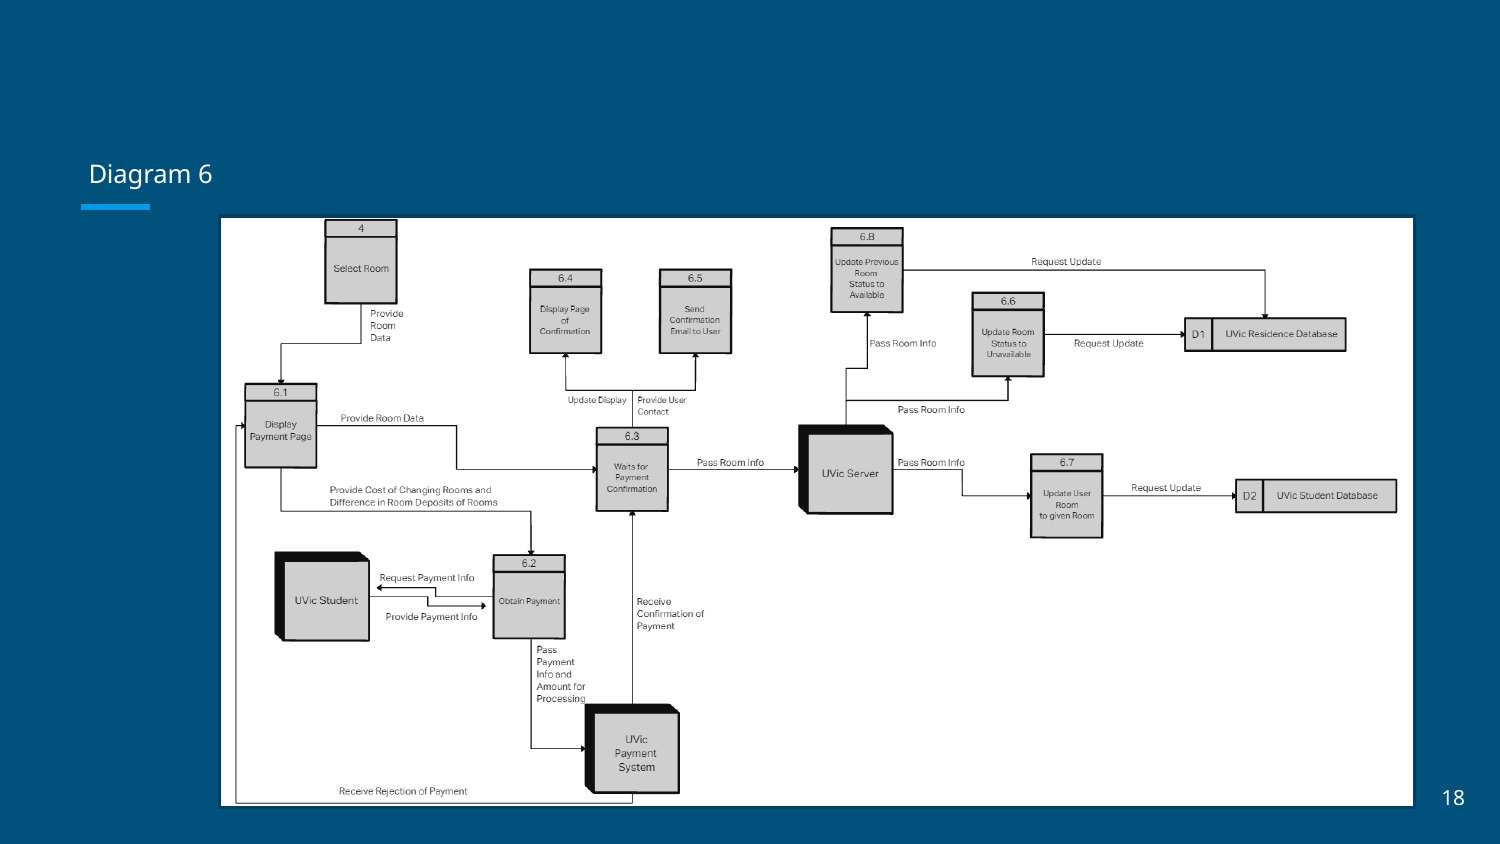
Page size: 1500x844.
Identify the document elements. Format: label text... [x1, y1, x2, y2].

slide_number ‹#› [1389, 764, 1480, 830]
title Diagram 6 [73, 105, 392, 207]
picture [220, 217, 1413, 807]
